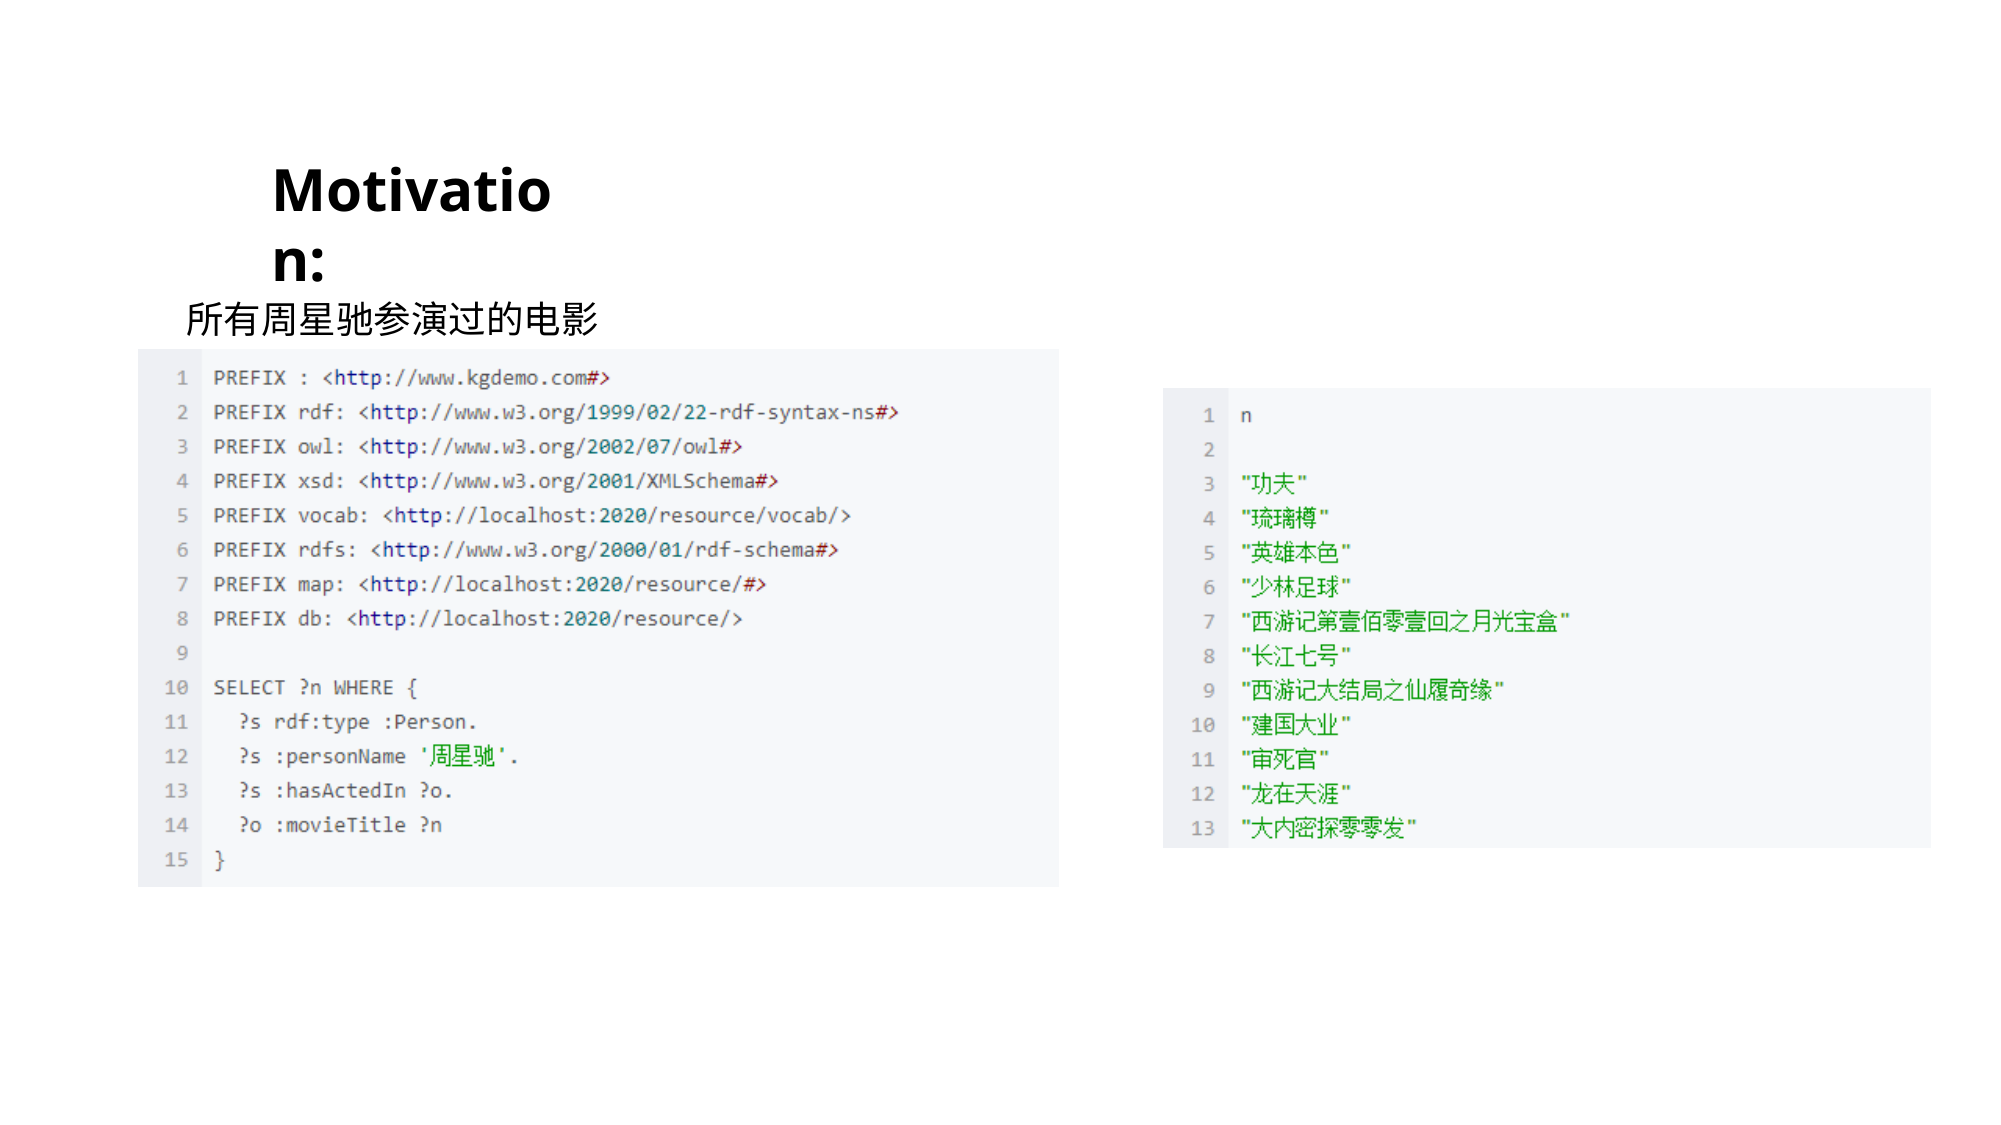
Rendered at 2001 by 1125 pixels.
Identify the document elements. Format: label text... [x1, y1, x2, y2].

text_box 所有周星驰参演过的电影 [171, 288, 924, 349]
picture [1163, 388, 1931, 848]
text_box Motivation: [256, 145, 599, 301]
picture [138, 349, 1059, 887]
